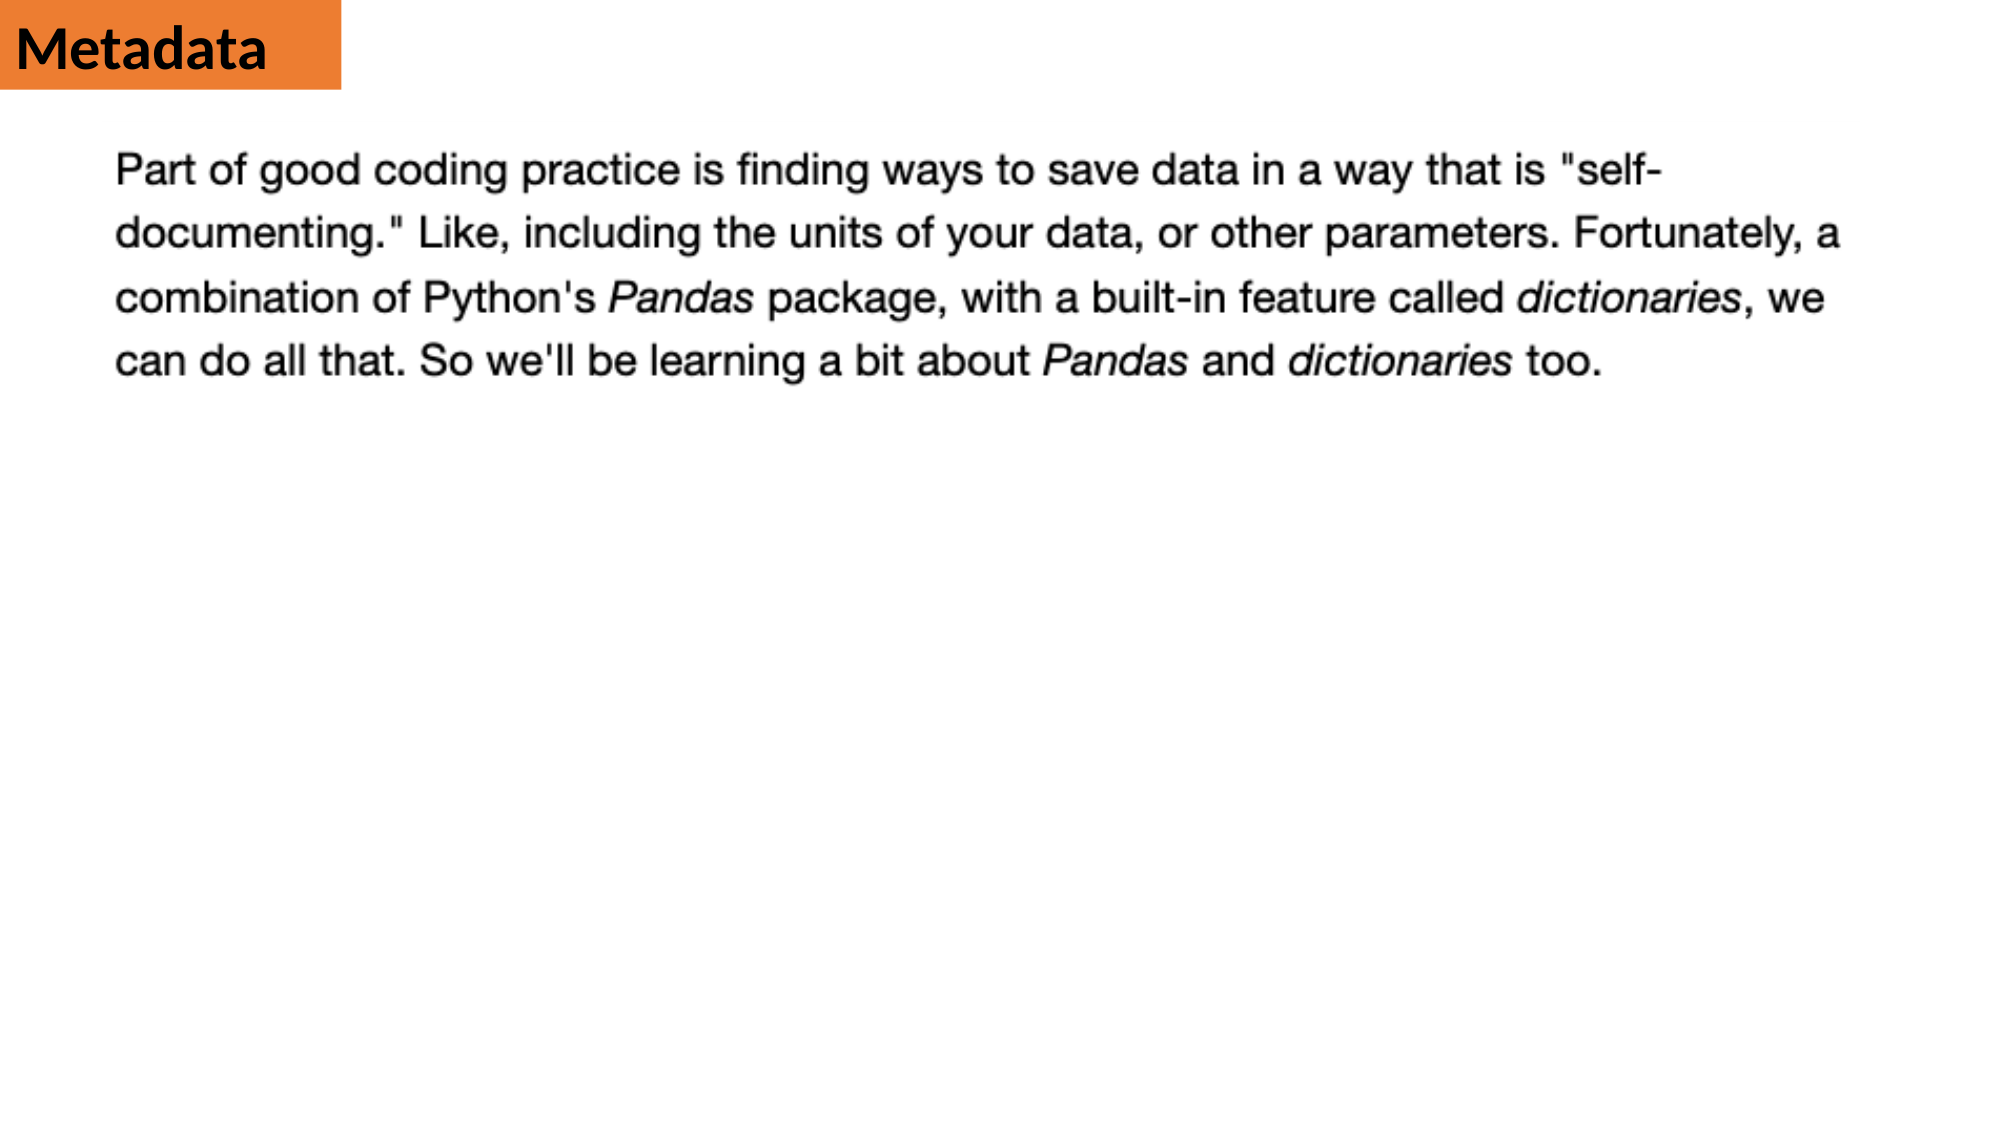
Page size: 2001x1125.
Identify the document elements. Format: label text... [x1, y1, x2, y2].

picture [102, 120, 1860, 415]
text_box Metadata [0, 0, 342, 90]
